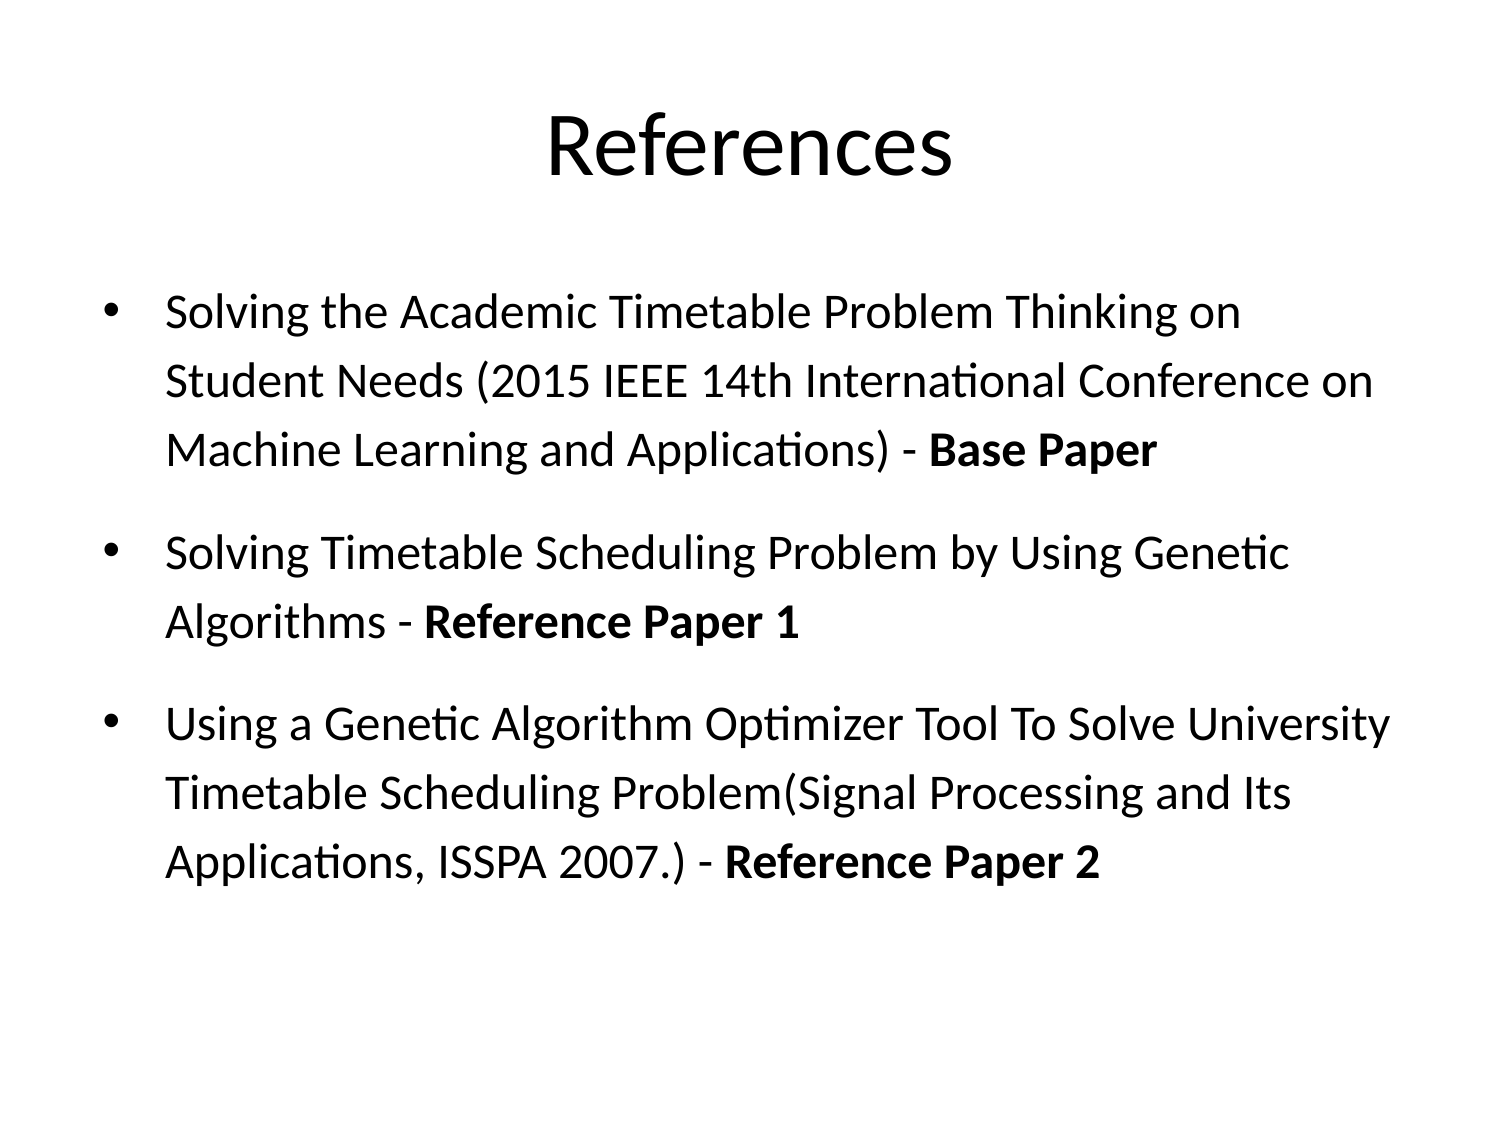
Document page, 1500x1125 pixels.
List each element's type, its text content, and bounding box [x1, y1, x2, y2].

list Solving the Academic Timetable Problem Thinking on Student Needs (2015 IEEE 14th International Conference on Machine Learning and Applications) - Base Paper Solving Timetable Scheduling Problem by Using Genetic Algorithms - Reference Paper 1 Using a Genetic Algorithm Optimizer Tool To Solve University Timetable Scheduling Problem(Signal Processing and Its Applications, ISSPA 2007.) - Reference Paper 2 [75, 262, 1425, 1005]
title References [75, 45, 1425, 233]
